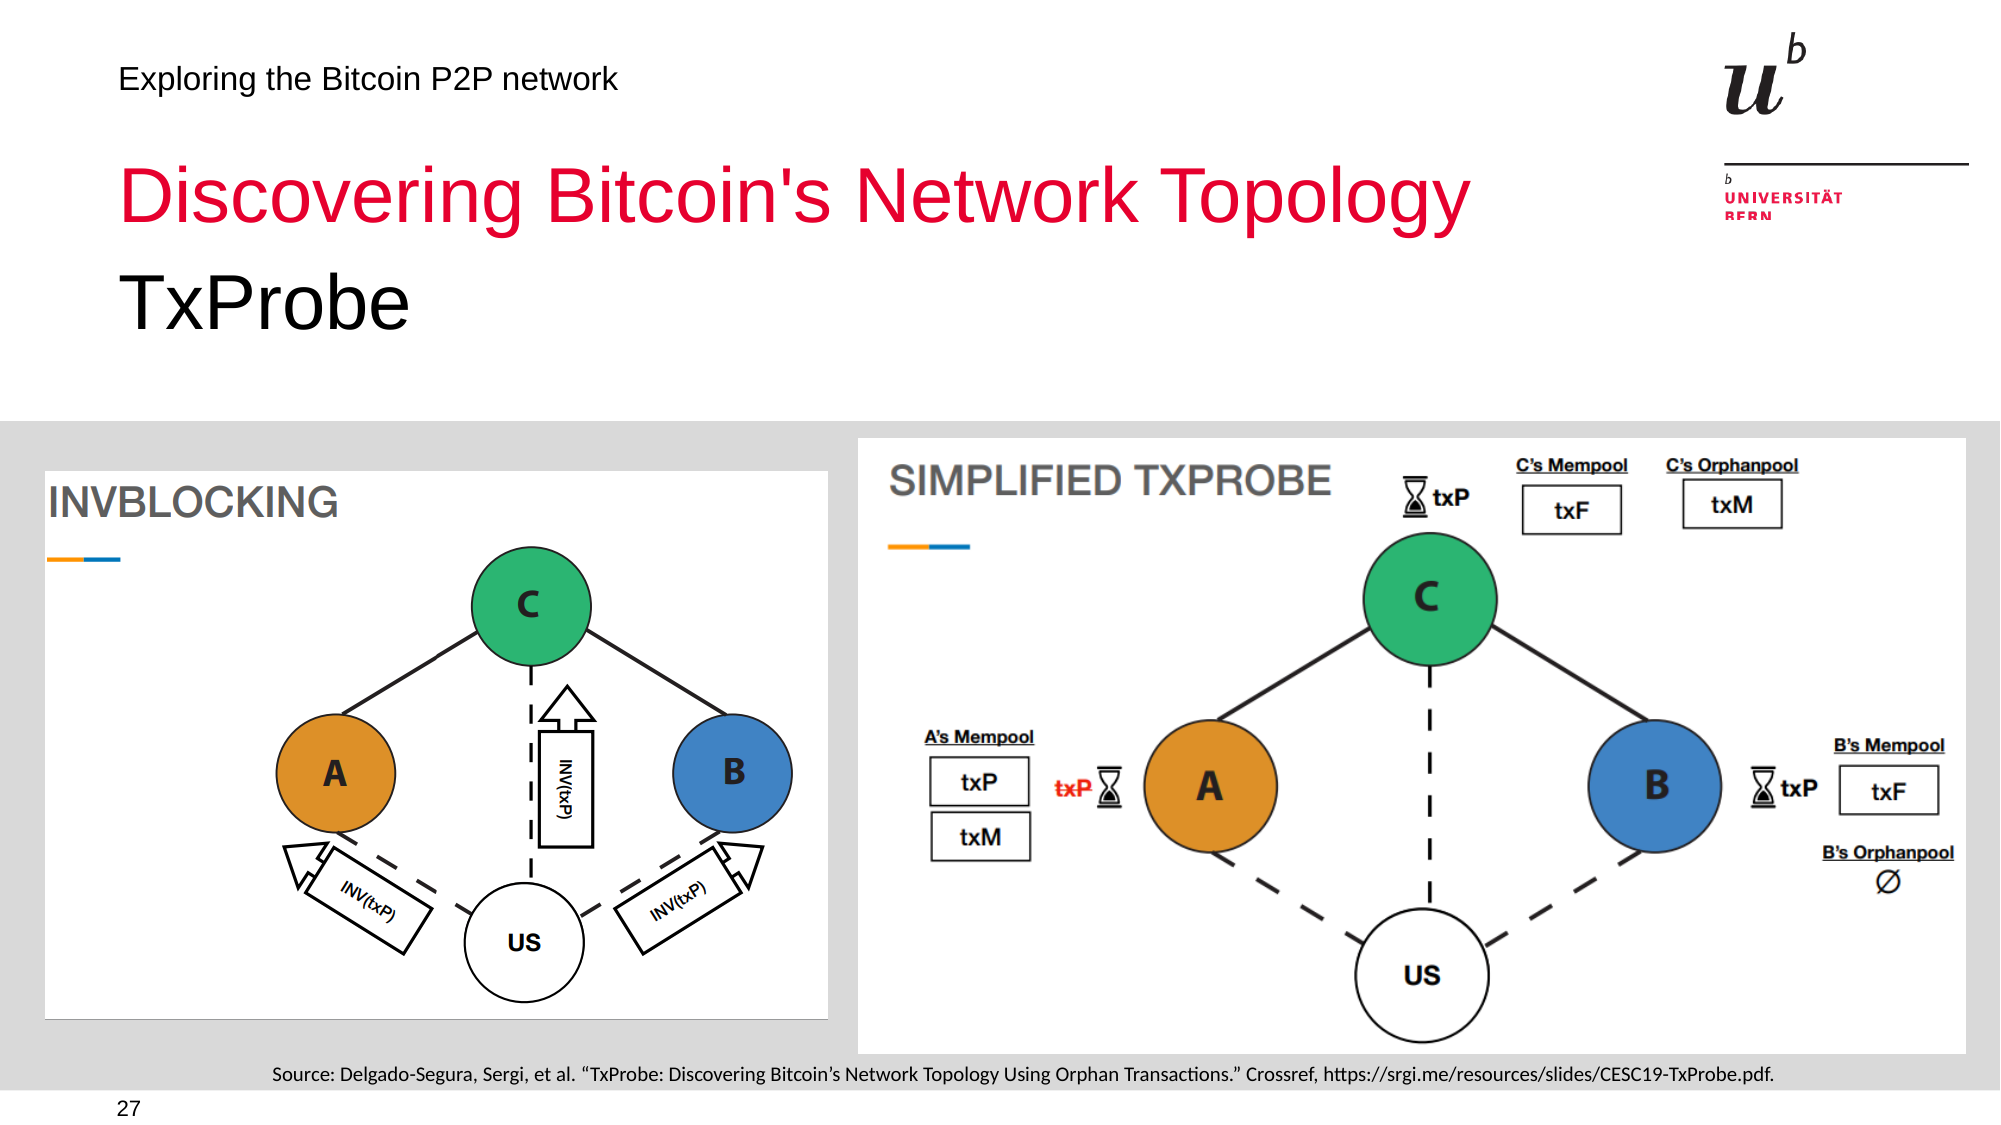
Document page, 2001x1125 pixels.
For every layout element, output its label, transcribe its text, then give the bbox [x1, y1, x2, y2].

picture [858, 438, 1966, 1054]
list TxProbe [118, 255, 1654, 347]
picture [45, 471, 828, 1020]
title Discovering Bitcoin's Network Topology [118, 148, 1654, 239]
list Exploring the Bitcoin P2P network [118, 61, 1654, 98]
text_box Source: Delgado-Segura, Sergi, et al. “TxProbe: Discovering Bitcoin’s Network Topology Using Orphan Transactions.” Crossref, https://srgi.me/resources/slides/CESC19-TxProbe.pdf. [257, 1053, 1791, 1093]
